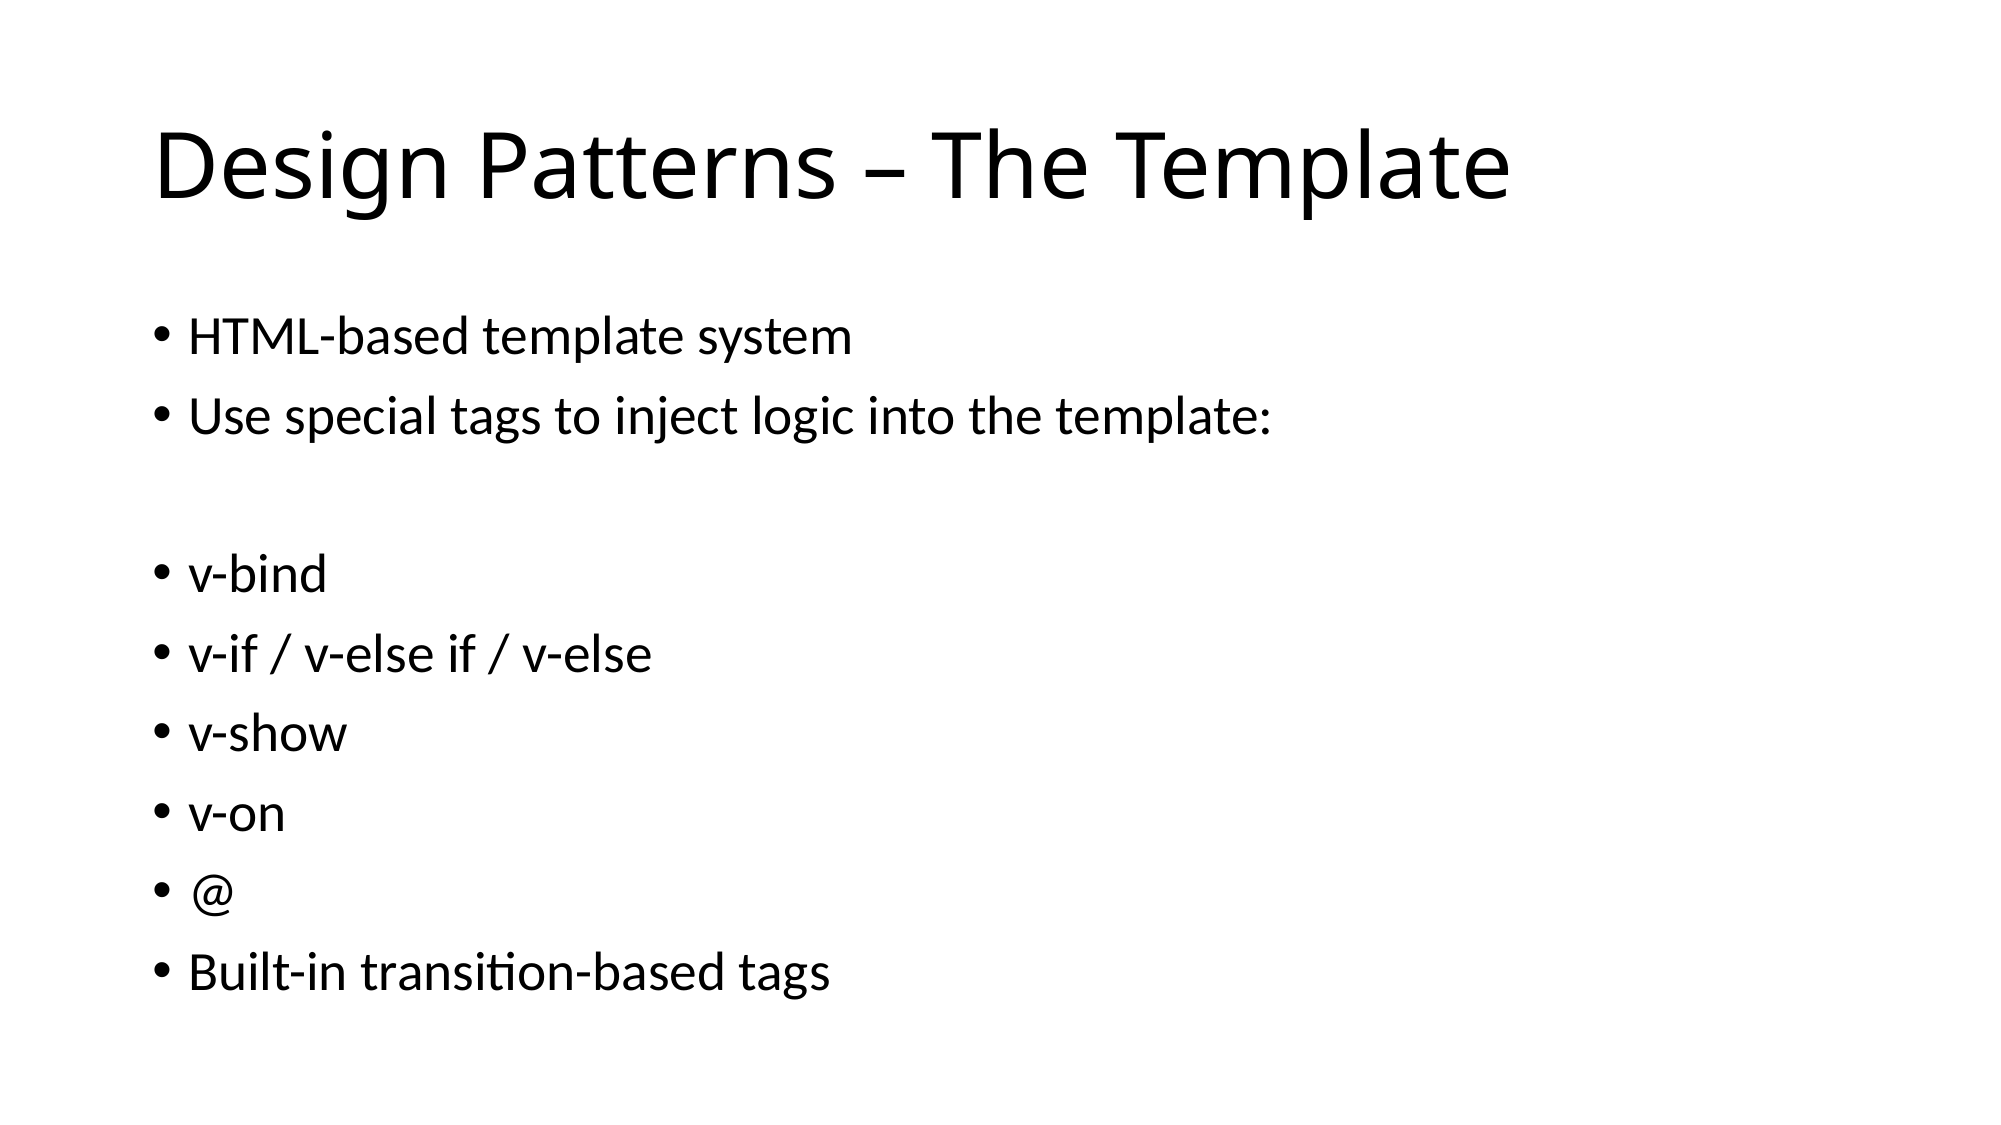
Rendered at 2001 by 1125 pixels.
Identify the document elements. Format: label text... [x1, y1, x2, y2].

title Design Patterns – The Template [137, 59, 1863, 278]
list HTML-based template system Use special tags to inject logic into the template: v-bind v-if / v-else if / v-else v-show v-on @ Built-in transition-based tags [137, 299, 1863, 1014]
